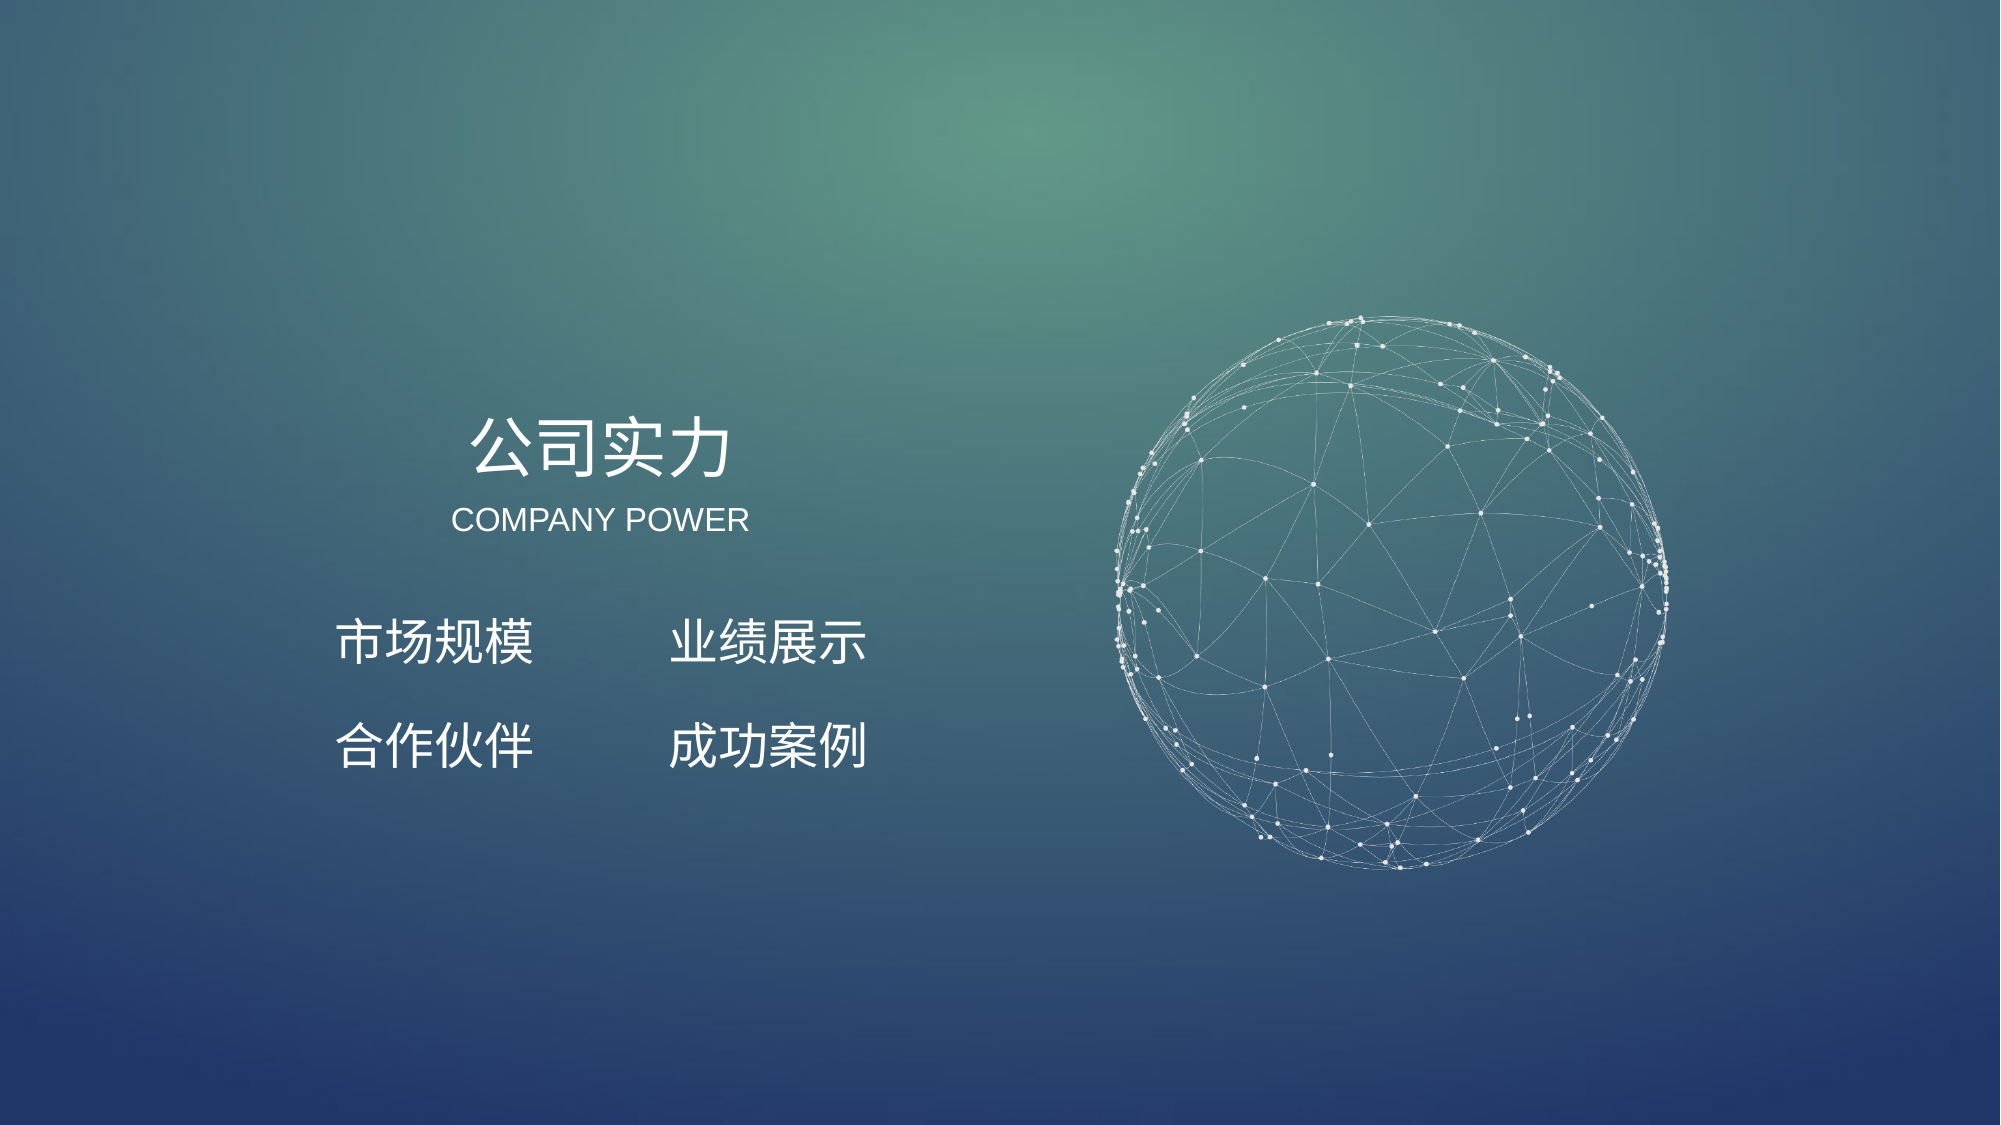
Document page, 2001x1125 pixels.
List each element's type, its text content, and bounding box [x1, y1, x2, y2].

list 业绩展示 [621, 609, 917, 680]
list COMPANY POWER [392, 494, 810, 547]
list 市场规模 [287, 609, 583, 680]
picture [0, 0, 2000, 1125]
list 公司实力 [394, 406, 808, 494]
list 合作伙伴 [287, 713, 583, 784]
list 成功案例 [621, 713, 917, 784]
